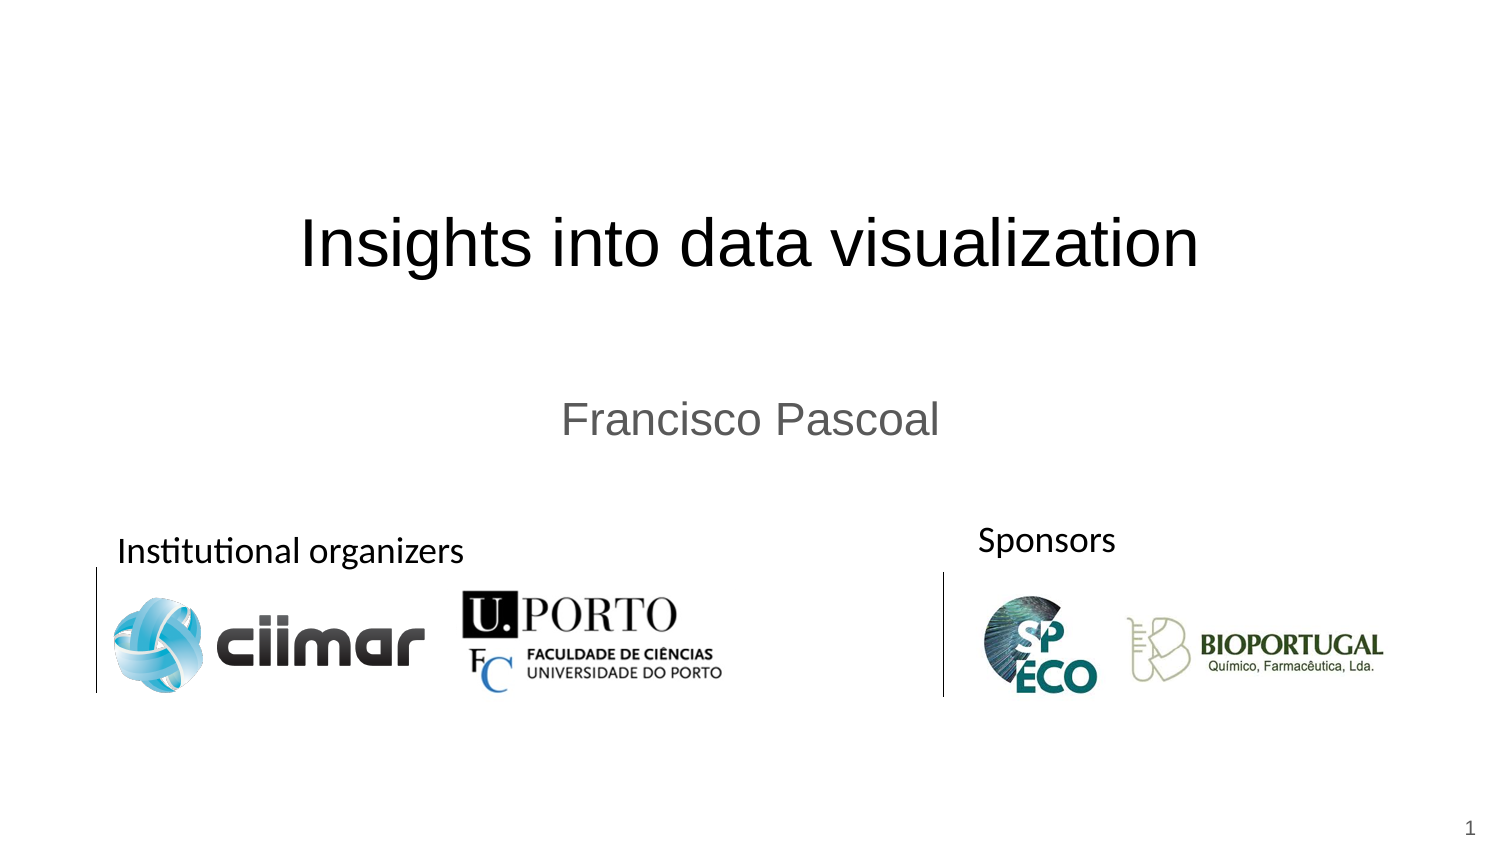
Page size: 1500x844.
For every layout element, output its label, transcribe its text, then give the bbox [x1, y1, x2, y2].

slide_number 1 [1401, 795, 1491, 844]
text_box Sponsors [963, 507, 1172, 568]
picture [107, 591, 429, 699]
text_box Institutional organizers [102, 519, 667, 579]
subtitle Francisco Pascoal [0, 364, 1500, 480]
picture [962, 571, 1406, 725]
picture [446, 587, 737, 709]
title Insights into data visualization [185, 126, 1315, 352]
